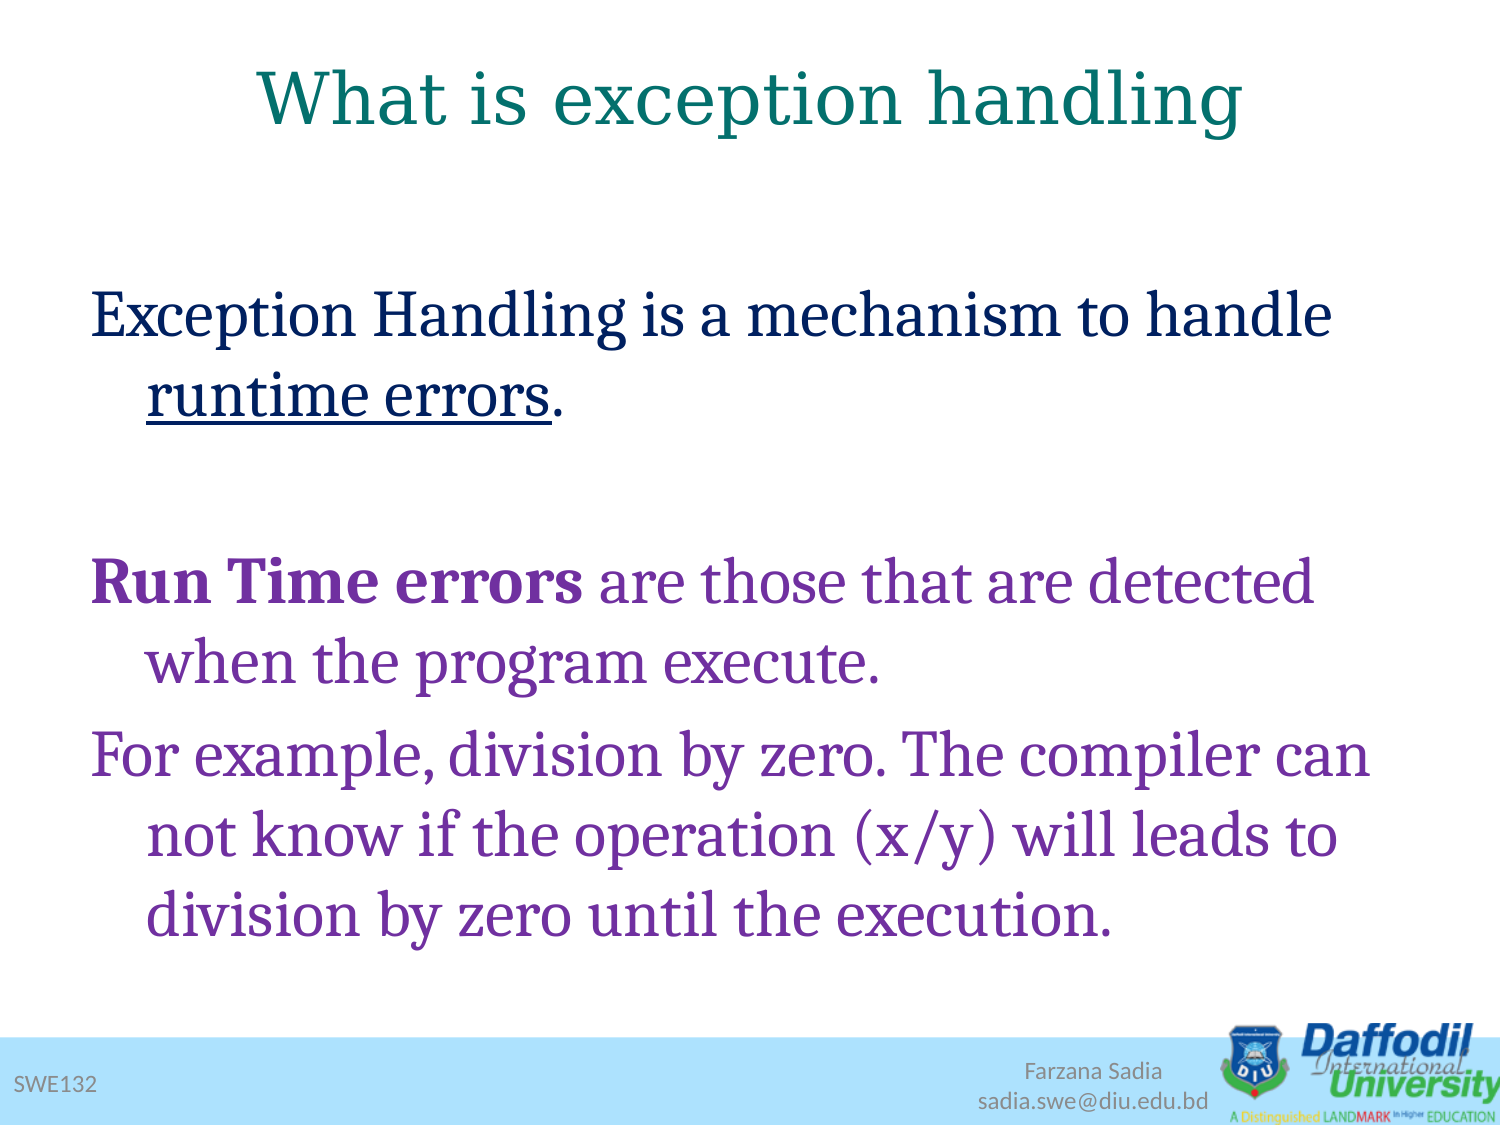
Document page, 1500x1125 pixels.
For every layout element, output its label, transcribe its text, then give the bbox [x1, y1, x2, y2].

list Exception Handling is a mechanism to handle runtime errors. Run Time errors are those that are detected when the program execute. For example, division by zero. The compiler can not know if the operation (x/y) will leads to division by zero until the execution. [75, 262, 1425, 1005]
picture [1220, 1023, 1500, 1125]
title What is exception handling [75, 45, 1425, 233]
